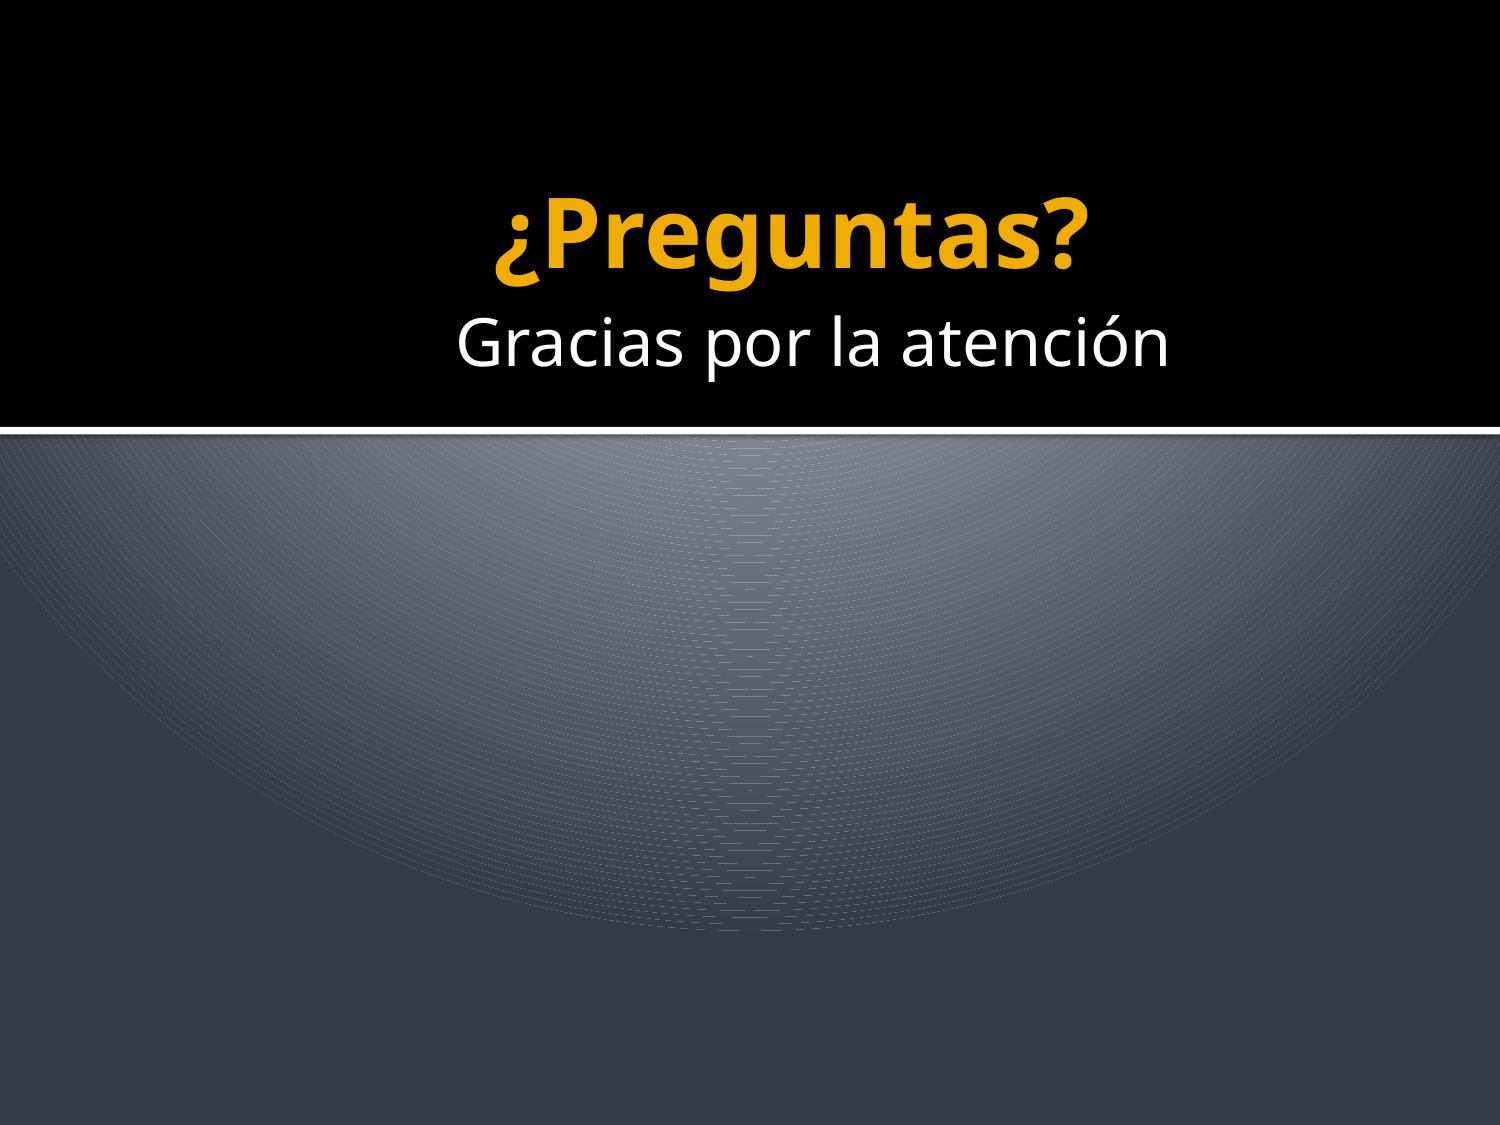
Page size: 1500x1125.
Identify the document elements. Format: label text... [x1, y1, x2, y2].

title ¿Preguntas? [478, 19, 1438, 288]
list Gracias por la atención [431, 299, 1438, 413]
